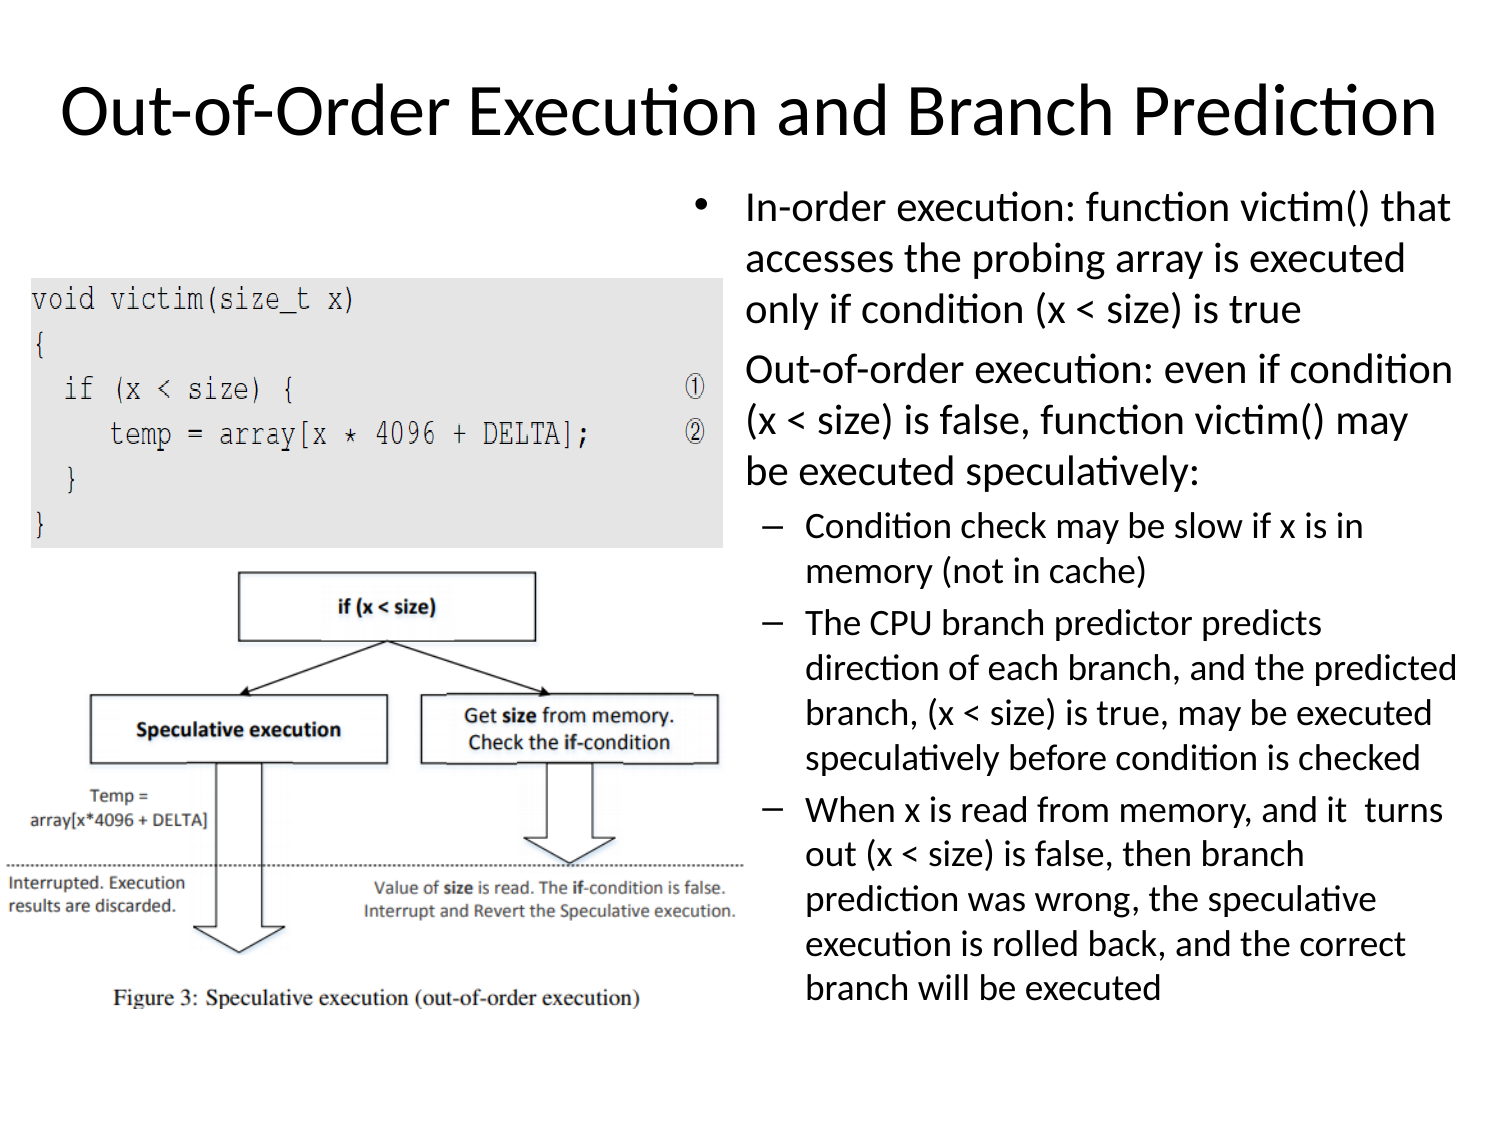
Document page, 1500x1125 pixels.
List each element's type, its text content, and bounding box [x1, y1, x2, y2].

list In-order execution: function victim() that accesses the probing array is executed only if condition (x < size) is true Out-of-order execution: even if condition (x < size) is false, function victim() may be executed speculatively: Condition check may be slow if x is in memory (not in cache) The CPU branch predictor predicts direction of each branch, and the predicted branch, (x < size) is true, may be executed speculatively before condition is checked When x is read from memory, and it turns out (x < size) is false, then branch prediction was wrong, the speculative execution is rolled back, and the correct branch will be executed [678, 171, 1475, 1114]
picture [0, 568, 745, 1010]
title Out-of-Order Execution and Branch Prediction [24, 11, 1475, 200]
picture [31, 278, 724, 548]
